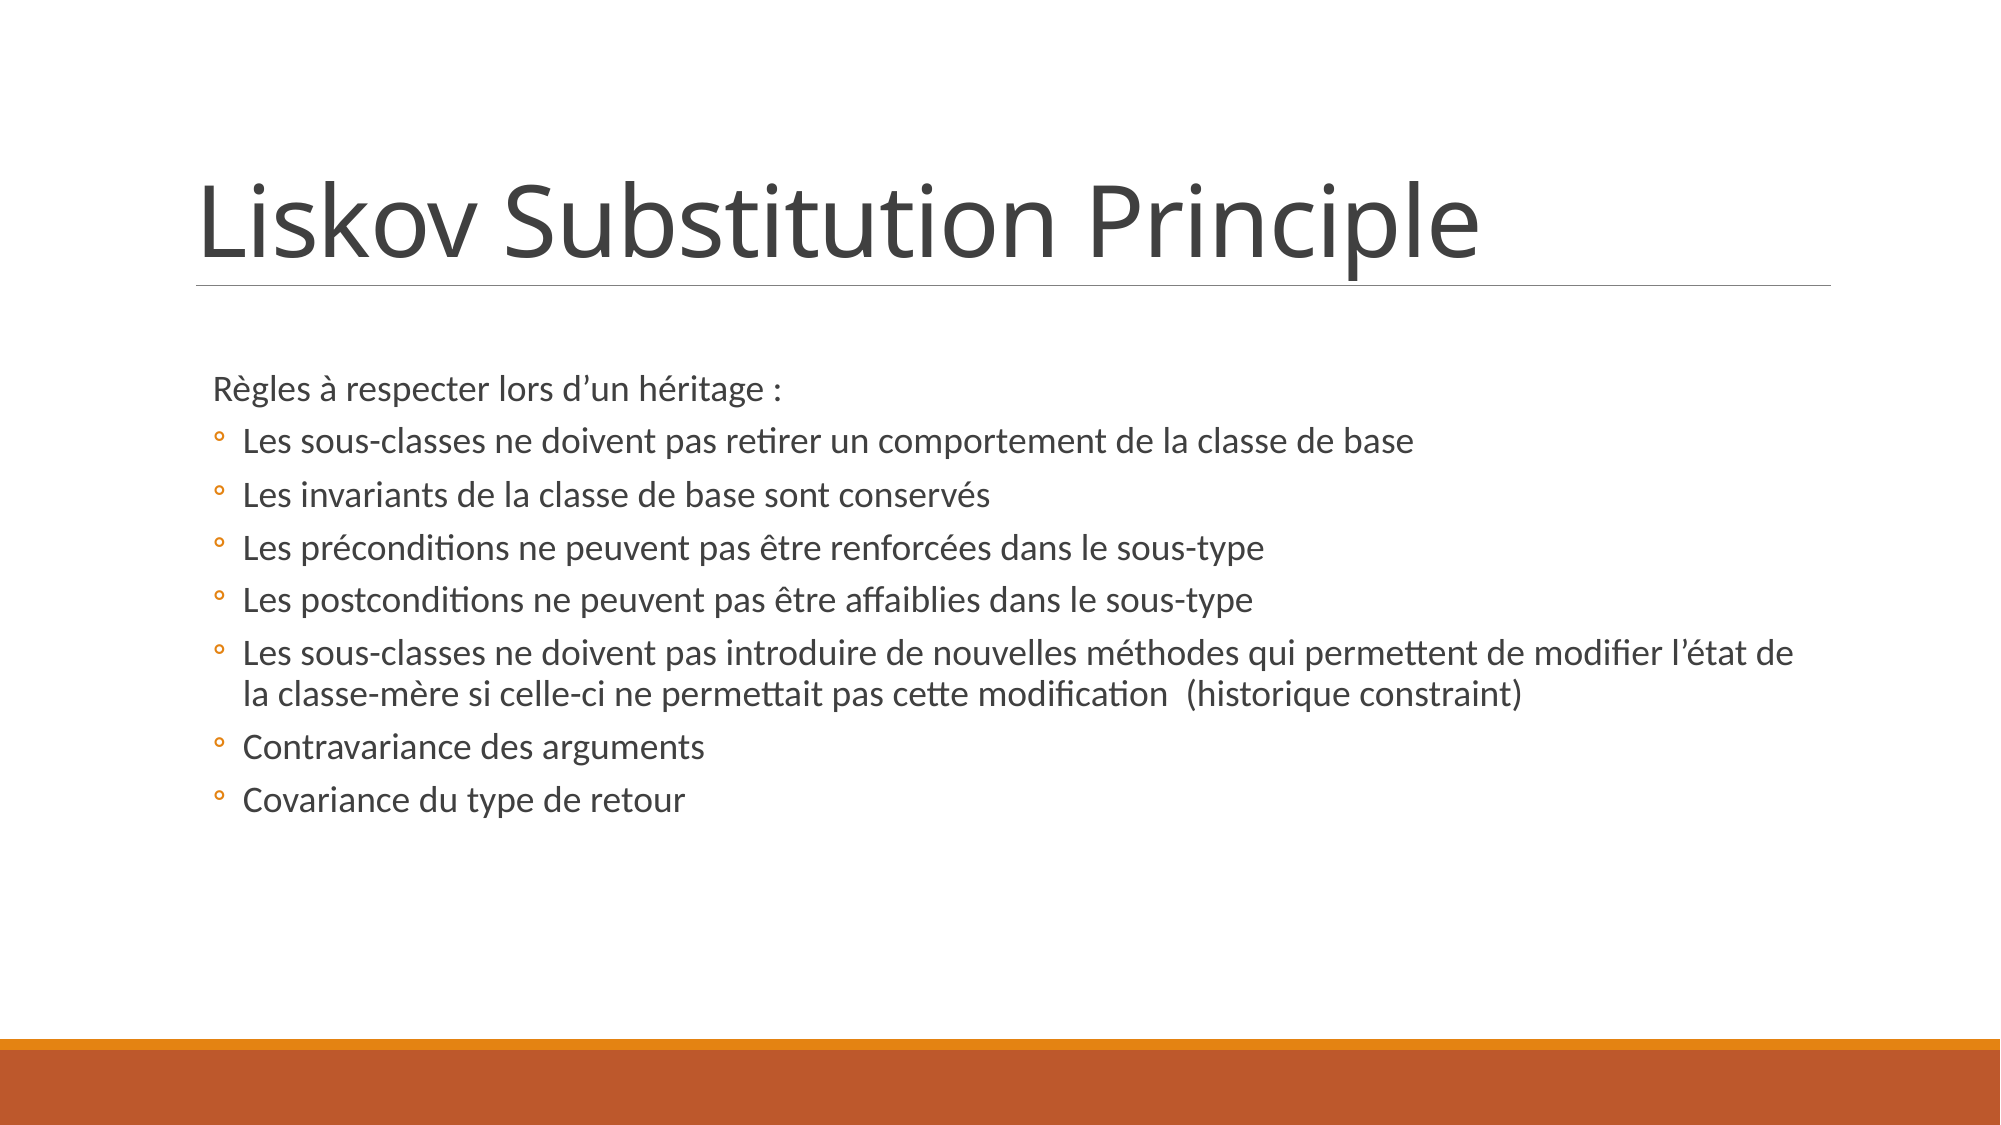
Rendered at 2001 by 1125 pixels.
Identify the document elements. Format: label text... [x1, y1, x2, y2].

list Règles à respecter lors d’un héritage : Les sous-classes ne doivent pas retirer un comportement de la classe de base Les invariants de la classe de base sont conservés Les préconditions ne peuvent pas être renforcées dans le sous-type Les postconditions ne peuvent pas être affaiblies dans le sous-type Les sous-classes ne doivent pas introduire de nouvelles méthodes qui permettent de modifier l’état de la classe-mère si celle-ci ne permettait pas cette modification (historique constraint) Contravariance des arguments Covariance du type de retour [180, 302, 1830, 963]
title Liskov Substitution Principle [180, 47, 1830, 285]
